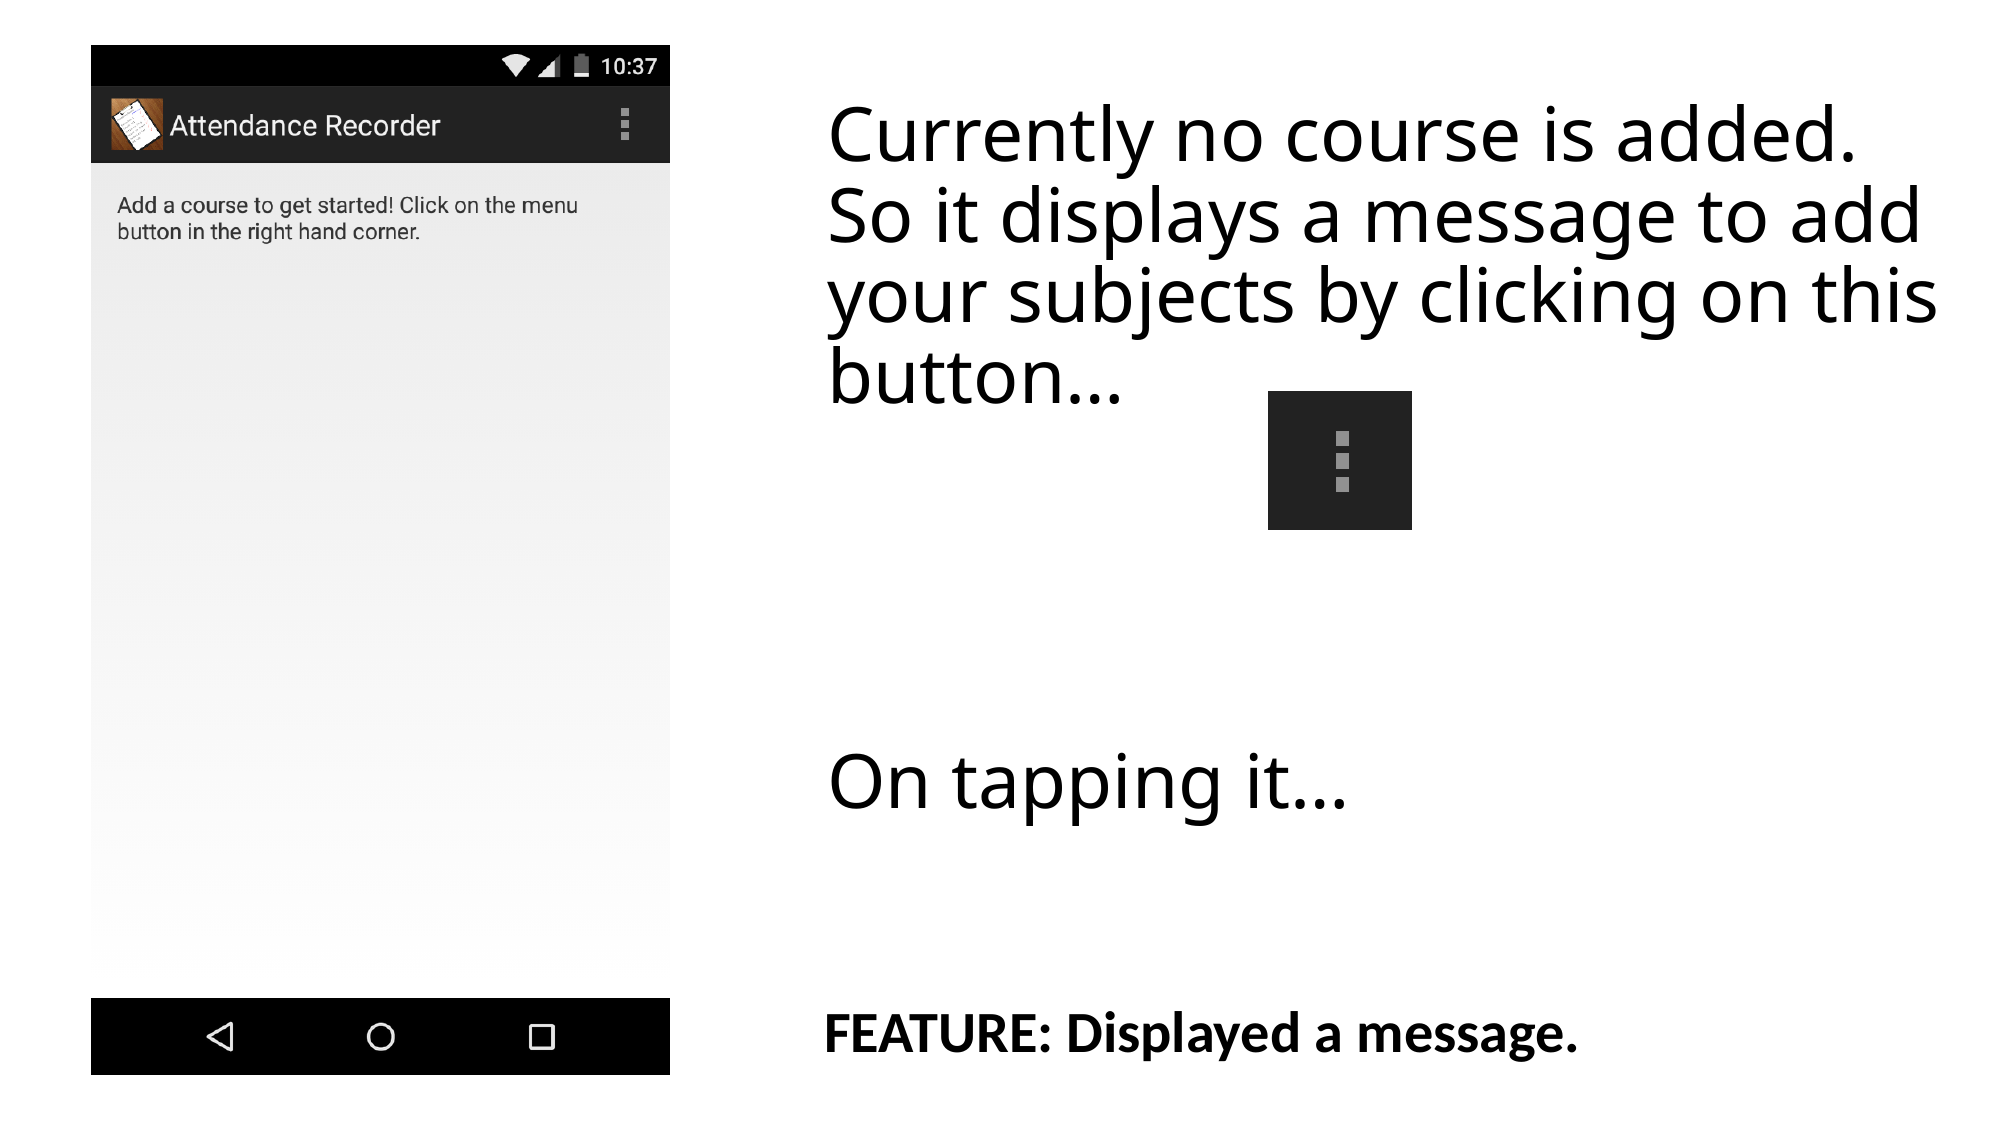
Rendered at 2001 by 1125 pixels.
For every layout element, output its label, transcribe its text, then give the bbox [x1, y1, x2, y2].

title Currently no course is added. So it displays a message to add your subjects by clicking on this button… On tapping it… [812, 95, 1976, 827]
picture [90, 45, 670, 1075]
picture [1268, 391, 1412, 530]
text_box FEATURE: Displayed a message. [809, 986, 1835, 1072]
